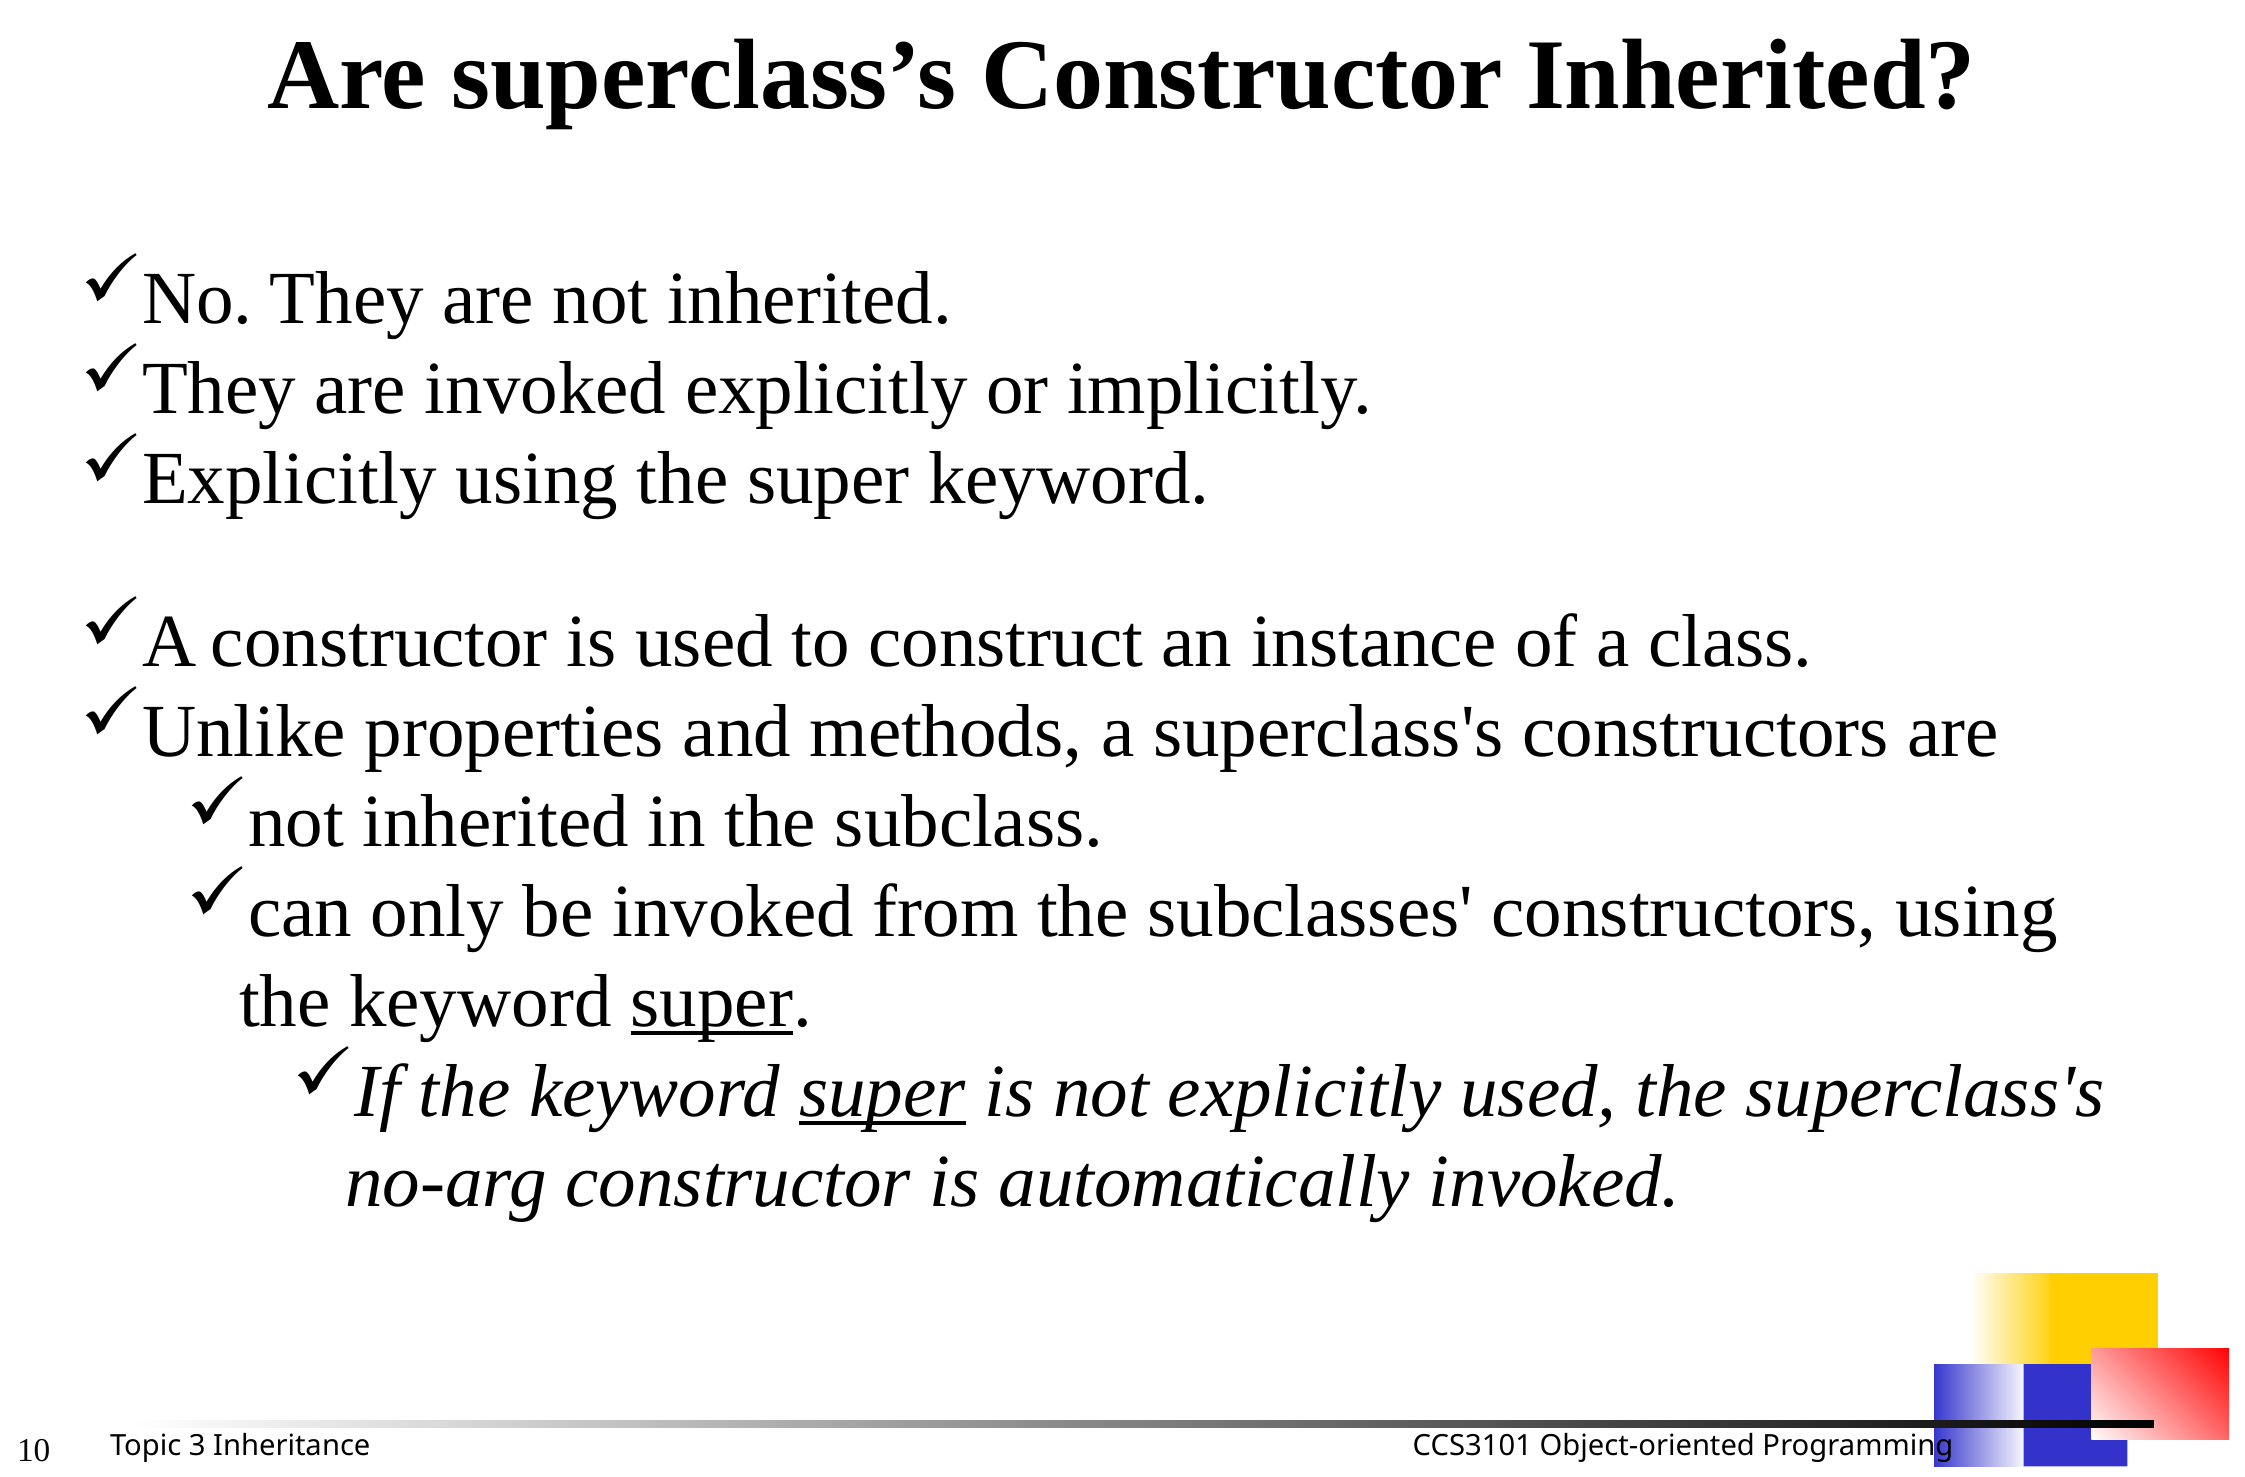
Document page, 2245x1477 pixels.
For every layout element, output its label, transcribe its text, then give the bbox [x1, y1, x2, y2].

text_box A constructor is used to construct an instance of a class. Unlike properties and methods, a superclass's constructors are not inherited in the subclass. can only be invoked from the subclasses' constructors, using the keyword super. If the keyword super is not explicitly used, the superclass's no-arg constructor is automatically invoked. [55, 581, 2169, 1233]
text_box No. They are not inherited. They are invoked explicitly or implicitly. Explicitly using the super keyword. [55, 237, 2189, 530]
title Are superclass’s Constructor Inherited? [0, 0, 2245, 149]
